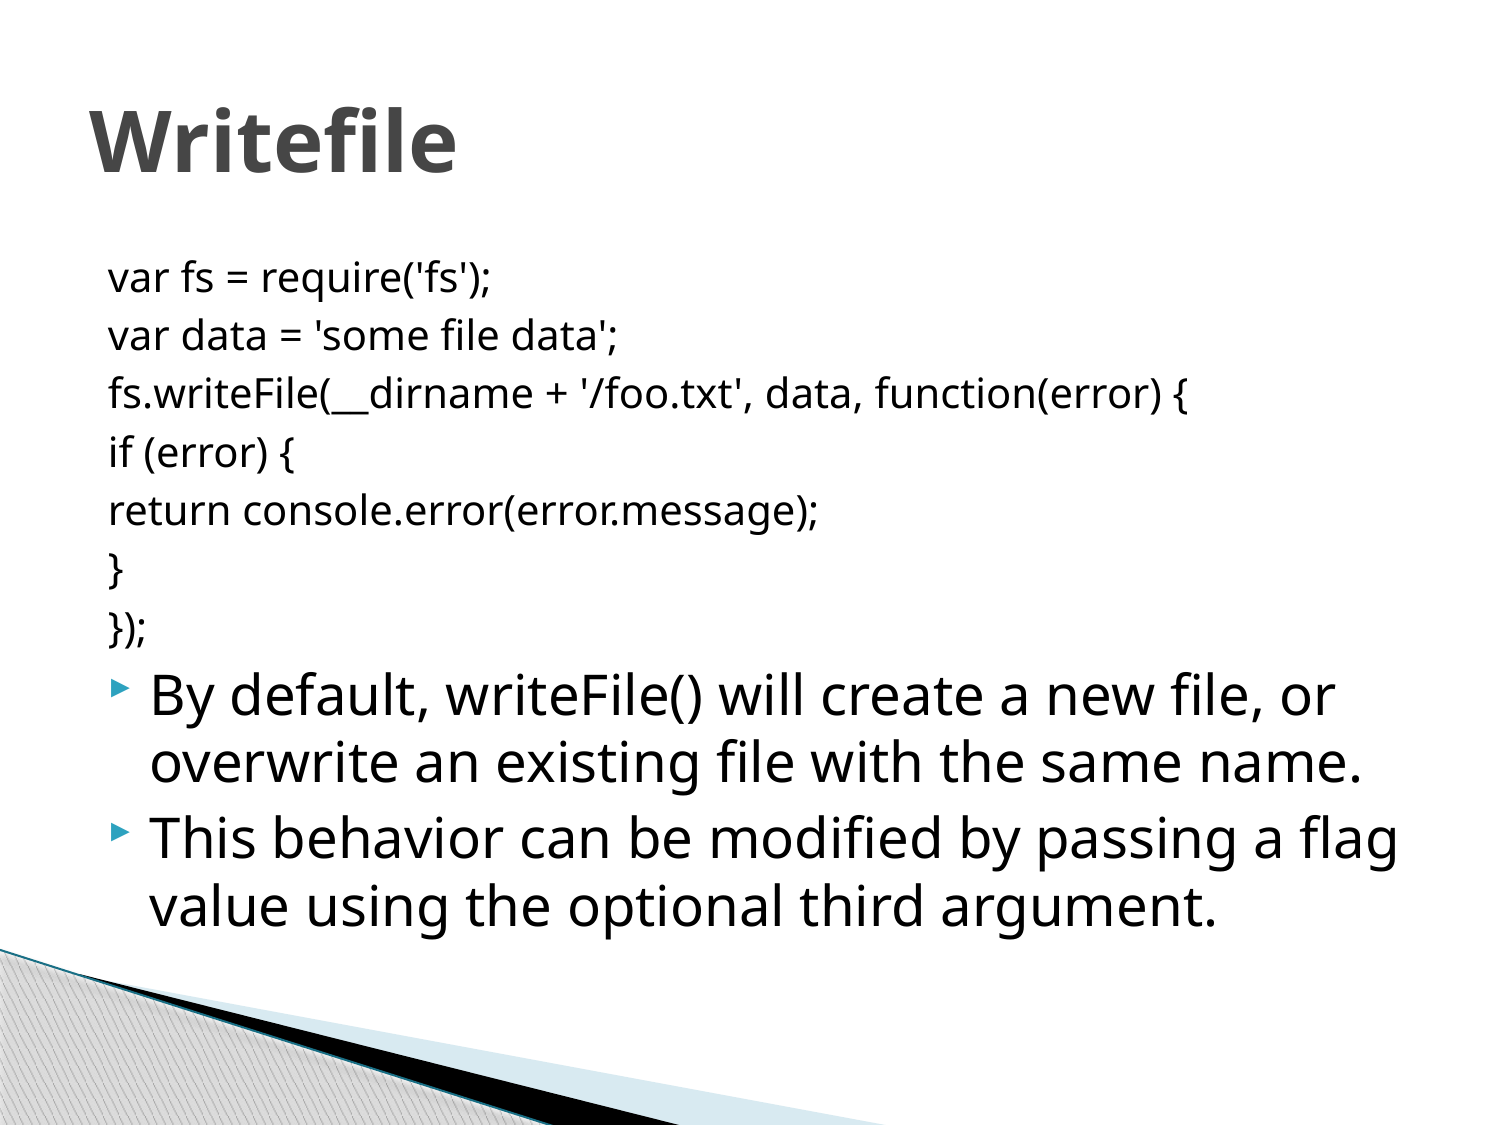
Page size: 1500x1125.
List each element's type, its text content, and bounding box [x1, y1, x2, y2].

title Writefile [75, 45, 1425, 233]
list var fs = require('fs'); var data = 'some file data'; fs.writeFile(__dirname + '/foo.txt', data, function(error) { if (error) { return console.error(error.message); } }); By default, writeFile() will create a new file, or overwrite an existing file with the same name. This behavior can be modified by passing a flag value using the optional third argument. [75, 242, 1425, 986]
